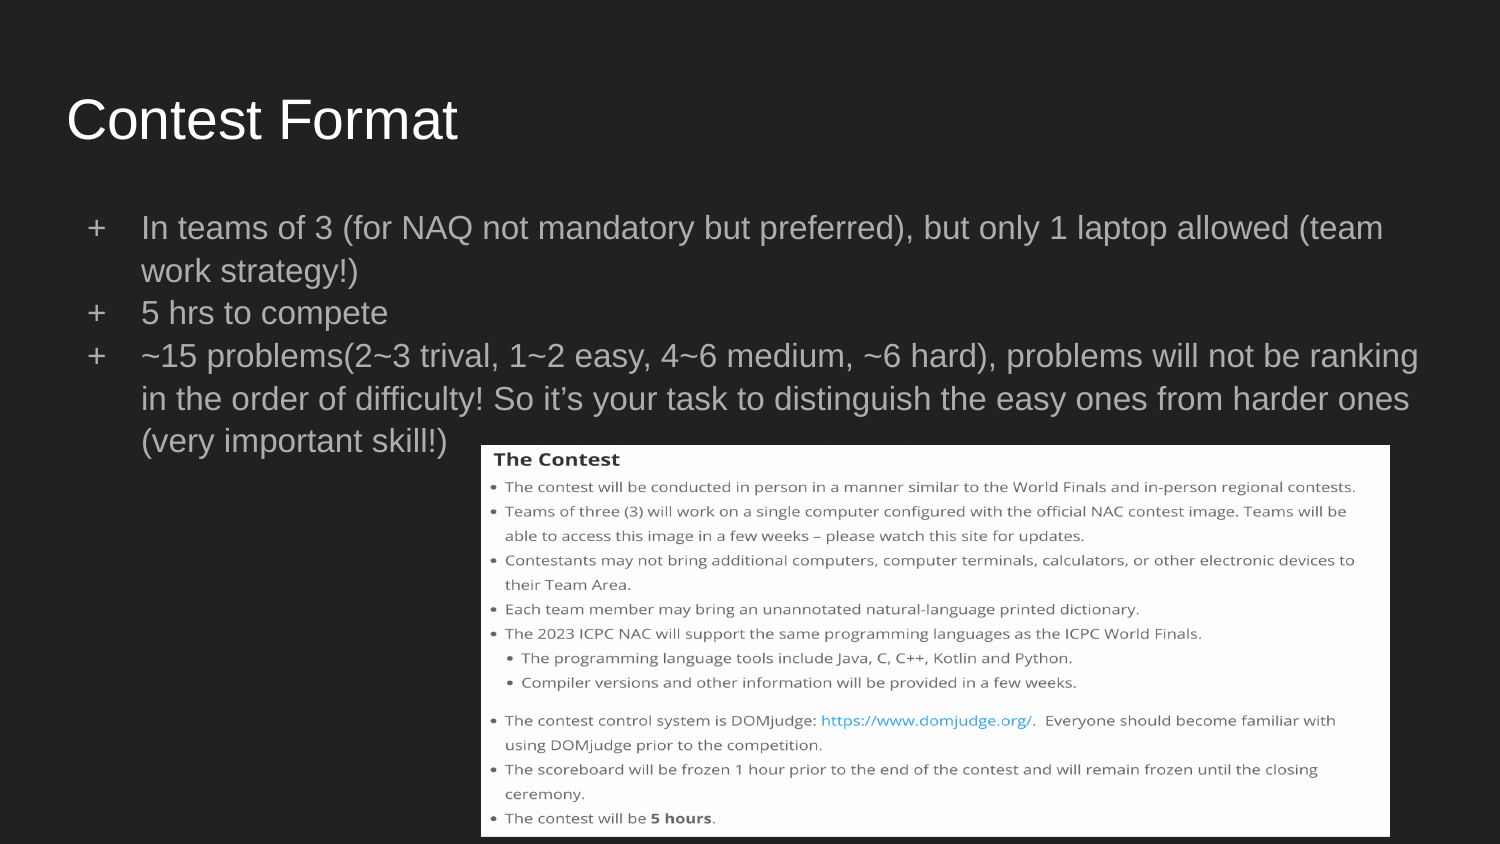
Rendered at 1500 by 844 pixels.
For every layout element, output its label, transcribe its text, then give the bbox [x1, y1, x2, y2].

picture [481, 445, 1390, 837]
list In teams of 3 (for NAQ not mandatory but preferred), but only 1 laptop allowed (team work strategy!) 5 hrs to compete ~15 problems(2~3 trival, 1~2 easy, 4~6 medium, ~6 hard), problems will not be ranking in the order of difficulty! So it’s your task to distinguish the easy ones from harder ones (very important skill!) [51, 189, 1449, 750]
title Contest Format [51, 72, 1449, 167]
